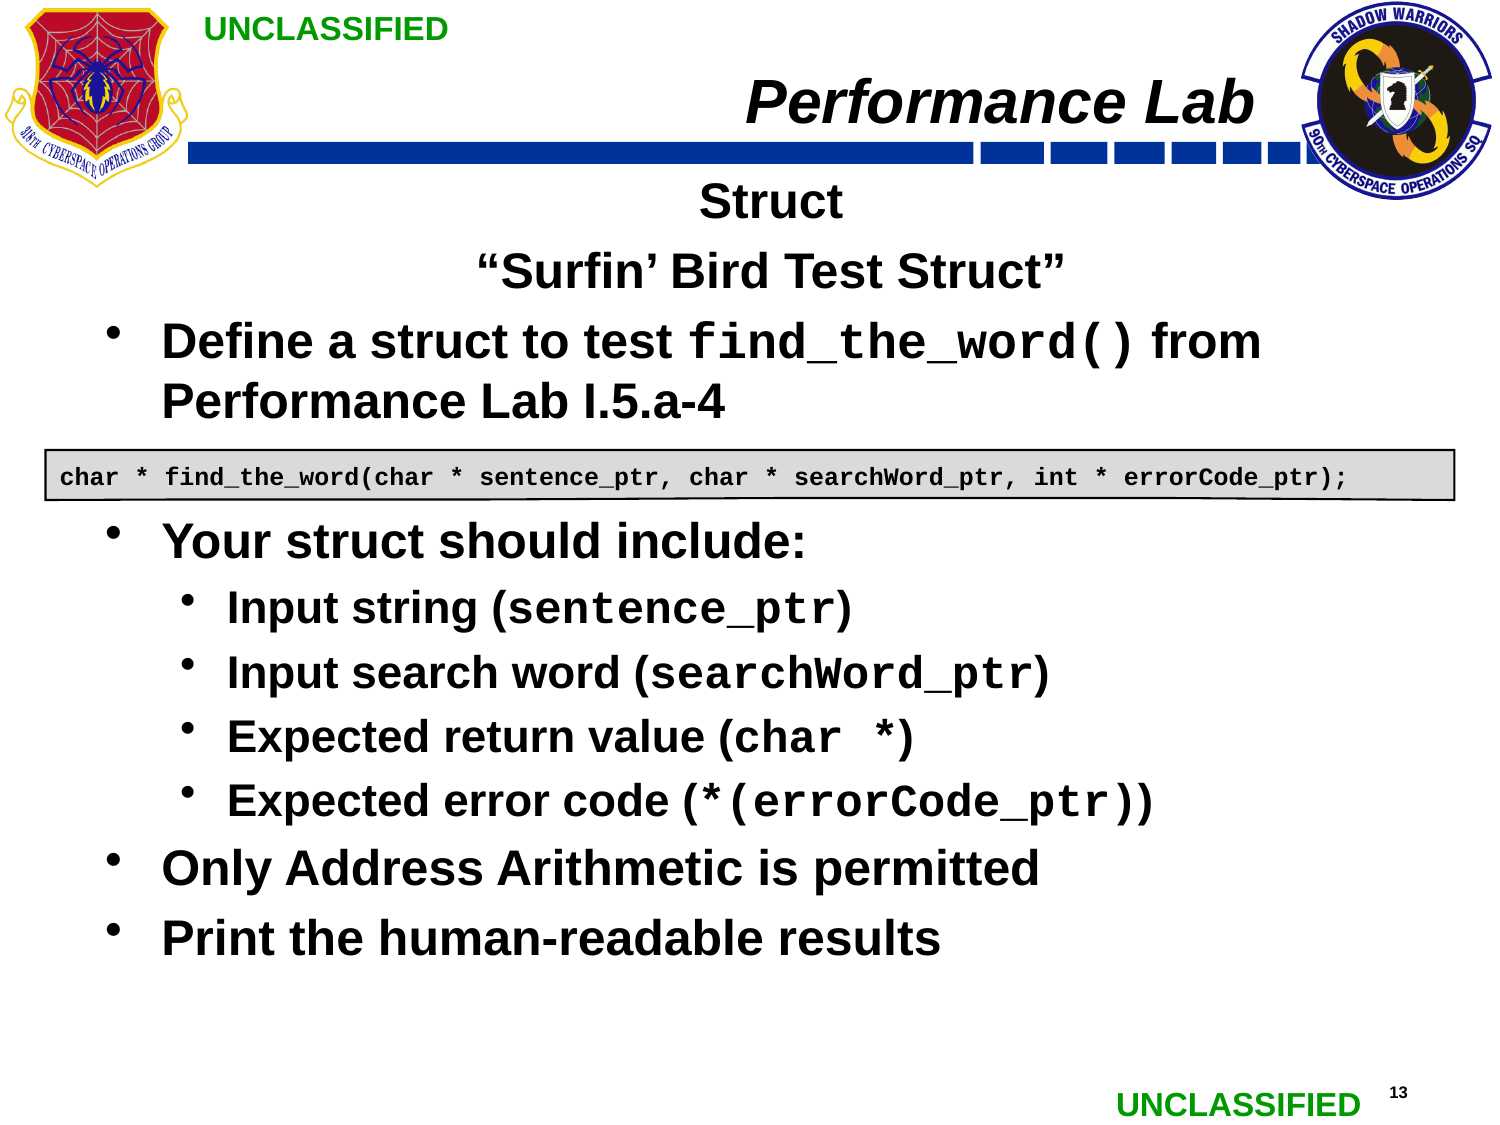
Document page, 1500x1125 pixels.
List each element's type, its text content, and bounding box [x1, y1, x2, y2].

picture [1300, 1, 1493, 200]
picture [5, 8, 188, 188]
list Struct “Surfin’ Bird Test Struct” Define a struct to test find_the_word() from Performance Lab I.5.a-4 Your struct should include: Input string (sentence_ptr) Input search word (searchWord_ptr) Expected return value (char *) Expected error code (*(errorCode_ptr)) Only Address Arithmetic is permitted Print the human-readable results [90, 499, 1453, 939]
text_box char * find_the_word(char * sentence_ptr, char * searchWord_ptr, int * errorCode_ptr); [45, 450, 1455, 501]
title Performance Lab [249, 51, 1288, 142]
list Struct “Surfin’ Bird Test Struct” Define a struct to test find_the_word() from Performance Lab I.5.a-4 Your struct should include: Input string (sentence_ptr) Input search word (searchWord_ptr) Expected return value (char *) Expected error code (*(errorCode_ptr)) Only Address Arithmetic is permitted Print the human-readable results [90, 161, 1453, 450]
